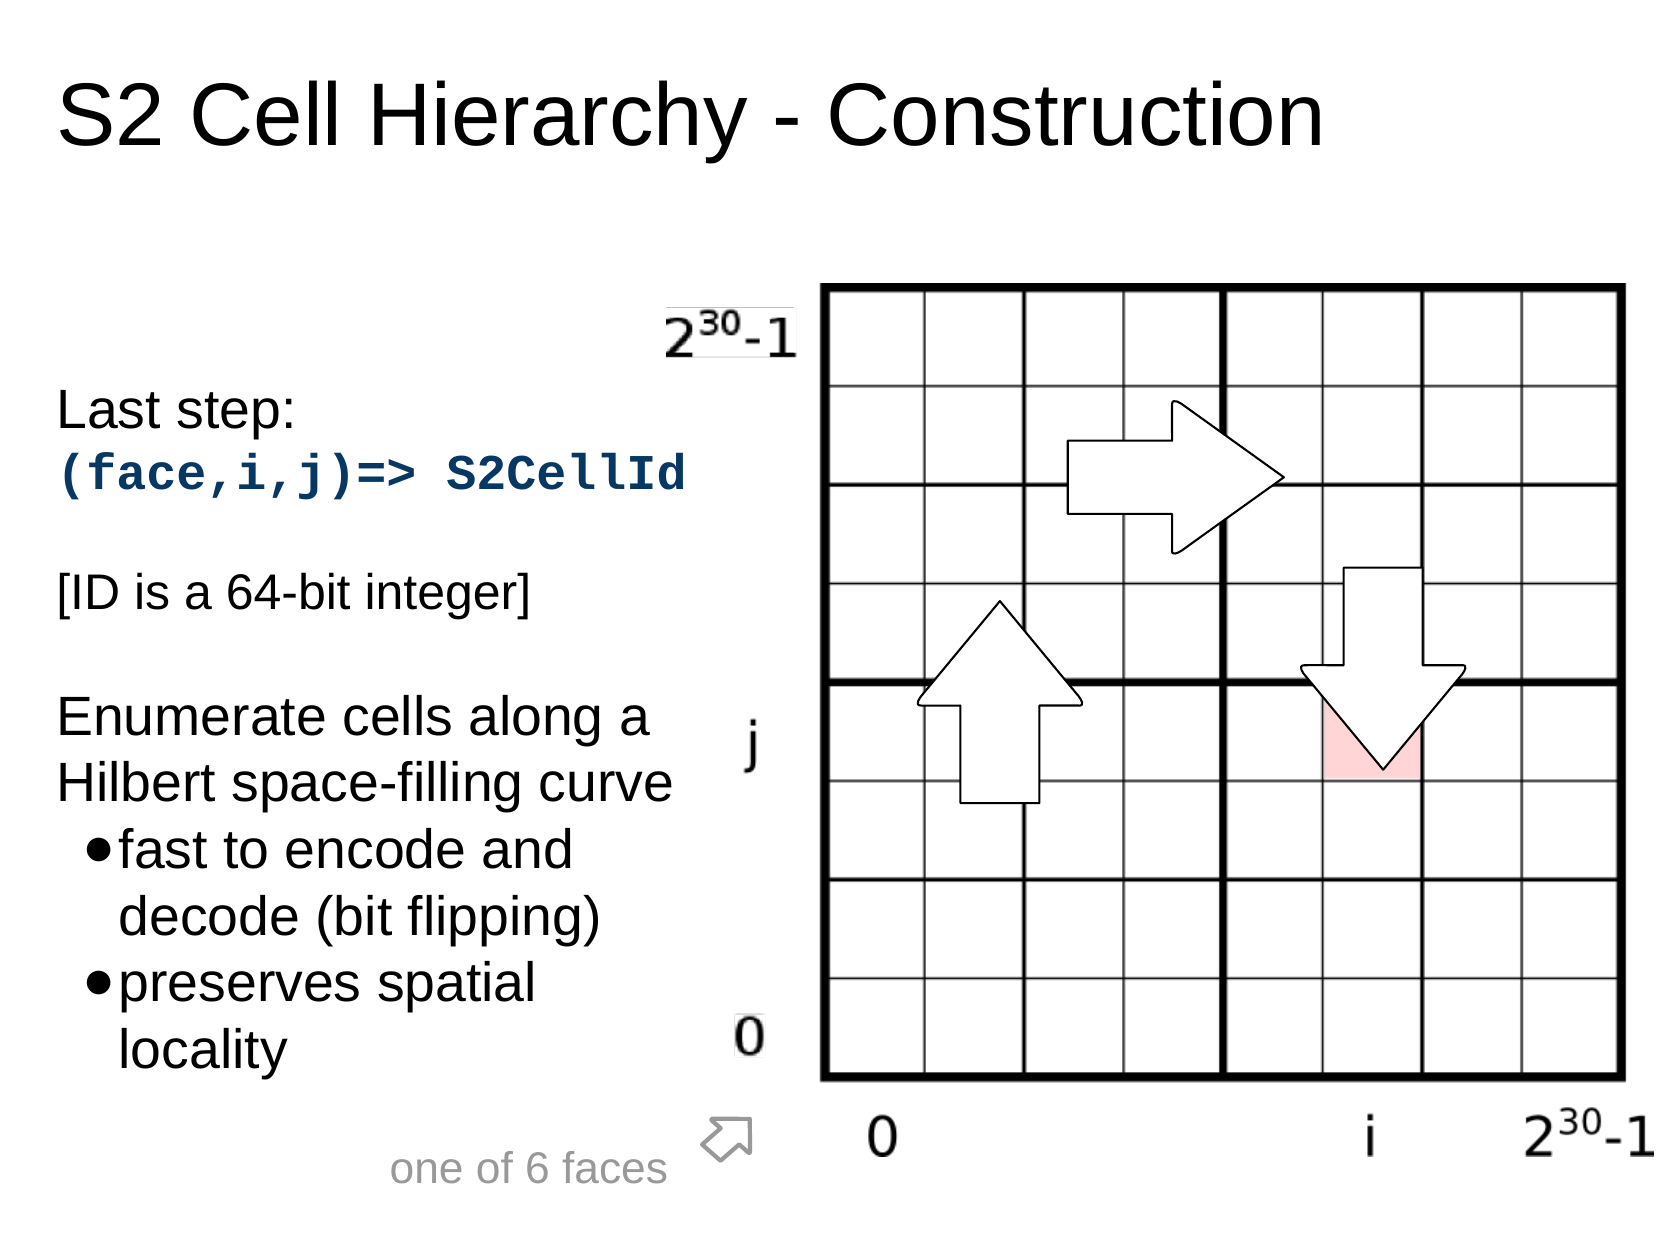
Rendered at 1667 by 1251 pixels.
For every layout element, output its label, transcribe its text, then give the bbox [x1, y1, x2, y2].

list Last step: (face,i,j)=> S2CellId [ID is a 64-bit integer] Enumerate cells along a Hilbert space-filling curve fast to encode and decode (bit flipping) preserves spatial locality [50, 300, 661, 1121]
picture [666, 283, 1654, 1157]
text_box one of 6 faces [383, 1133, 705, 1205]
title S2 Cell Hierarchy - Construction [50, 50, 1630, 213]
